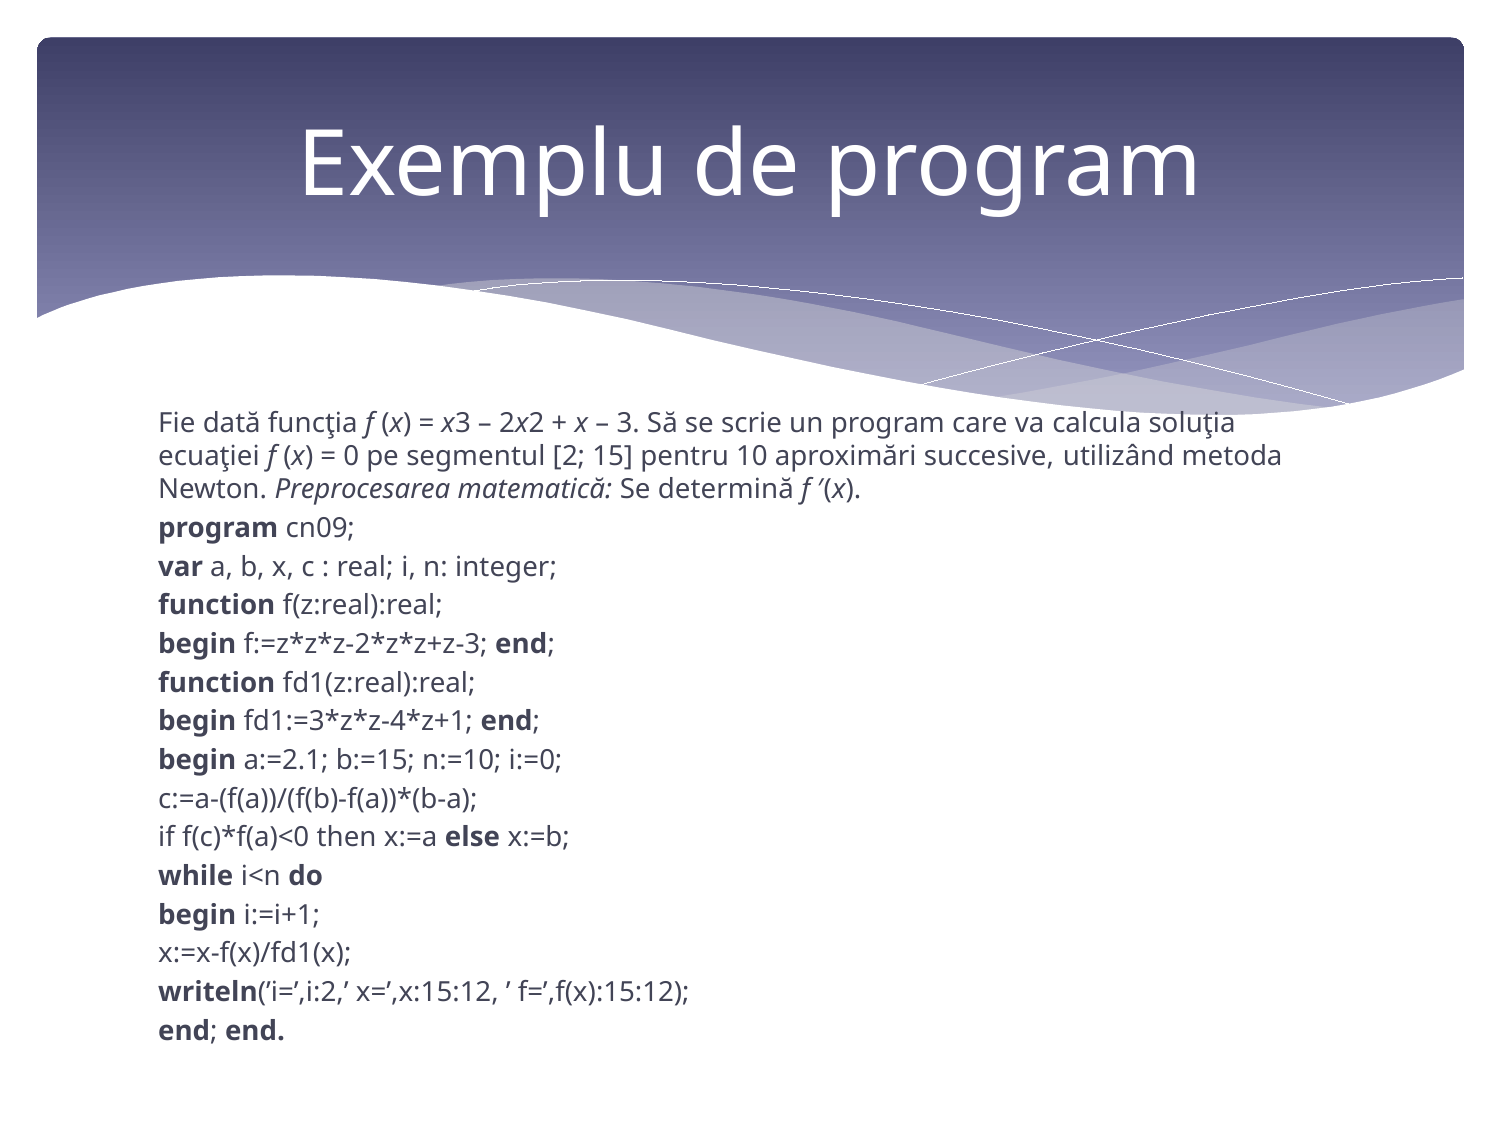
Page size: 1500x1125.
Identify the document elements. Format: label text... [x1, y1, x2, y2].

title Exemplu de program [75, 55, 1425, 261]
list Fie dată funcţia f (x) = x3 – 2x2 + x – 3. Să se scrie un program care va calcula soluţia ecuaţiei f (x) = 0 pe segmentul [2; 15] pentru 10 aproximări succesive, utilizând metoda Newton. Preprocesarea matematică: Se determină f ′(x). program cn09; var a, b, x, c : real; i, n: integer; function f(z:real):real; begin f:=z*z*z-2*z*z+z-3; end; function fd1(z:real):real; begin fd1:=3*z*z-4*z+1; end; begin a:=2.1; b:=15; n:=10; i:=0; c:=a-(f(a))/(f(b)-f(a))*(b-a); if f(c)*f(a)<0 then x:=a else x:=b; while i<n do begin i:=i+1; x:=x-f(x)/fd1(x); writeln(’i=’,i:2,’ x=’,x:15:12, ’ f=’,f(x):15:12); end; end. [143, 397, 1359, 1059]
